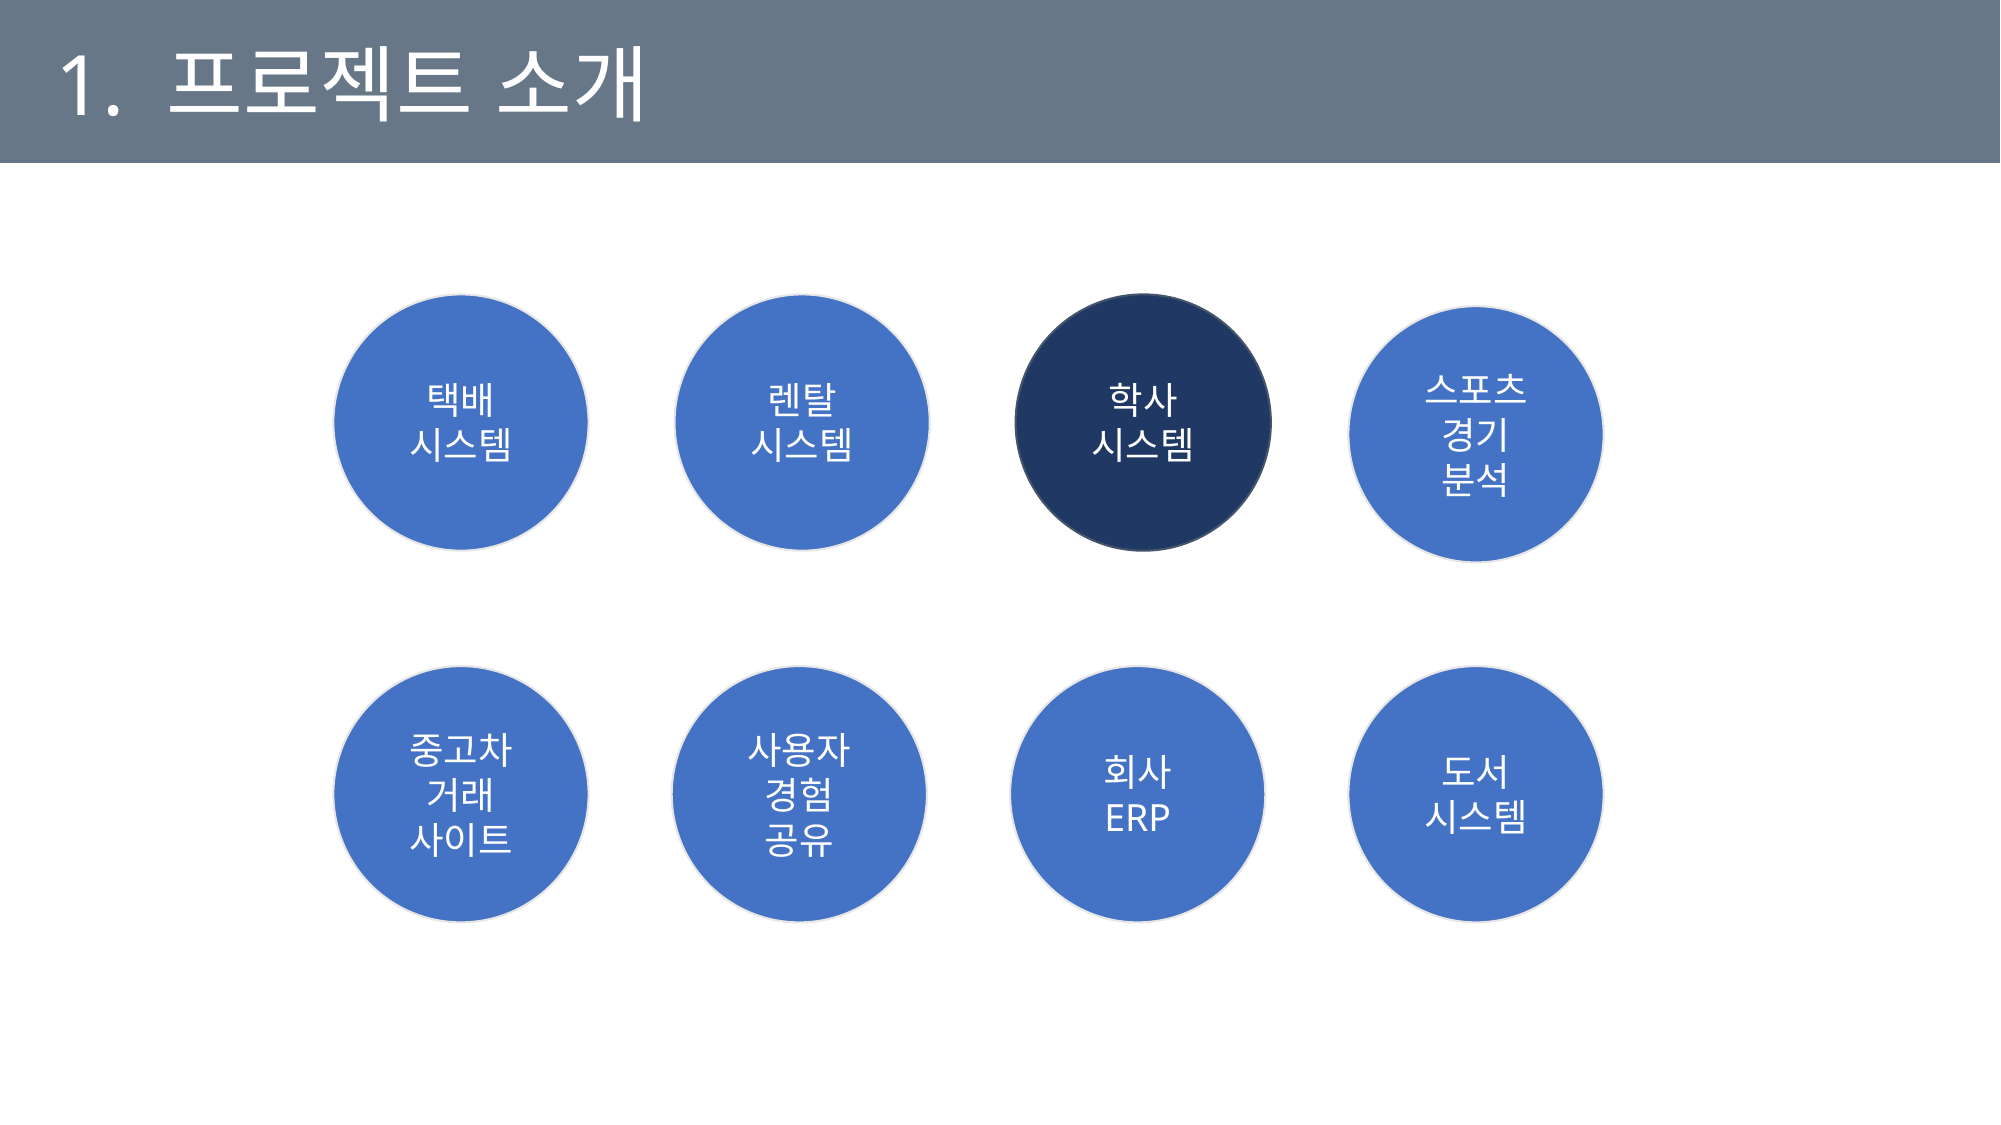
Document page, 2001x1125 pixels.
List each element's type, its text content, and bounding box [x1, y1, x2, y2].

text_box 스포츠 경기 분석 [1347, 305, 1605, 564]
text_box 사용자 경험 공유 [670, 665, 928, 924]
text_box 1. 프로젝트 소개 [40, 25, 1349, 140]
text_box 학사 시스템 [1014, 293, 1272, 552]
text_box 중고차 거래 사이트 [332, 665, 590, 924]
text_box 택배 시스템 [332, 293, 590, 552]
text_box 렌탈 시스템 [673, 293, 931, 552]
text_box 도서 시스템 [1347, 665, 1605, 924]
text_box 회사 ERP [1009, 665, 1267, 924]
text_box [0, 0, 2000, 164]
